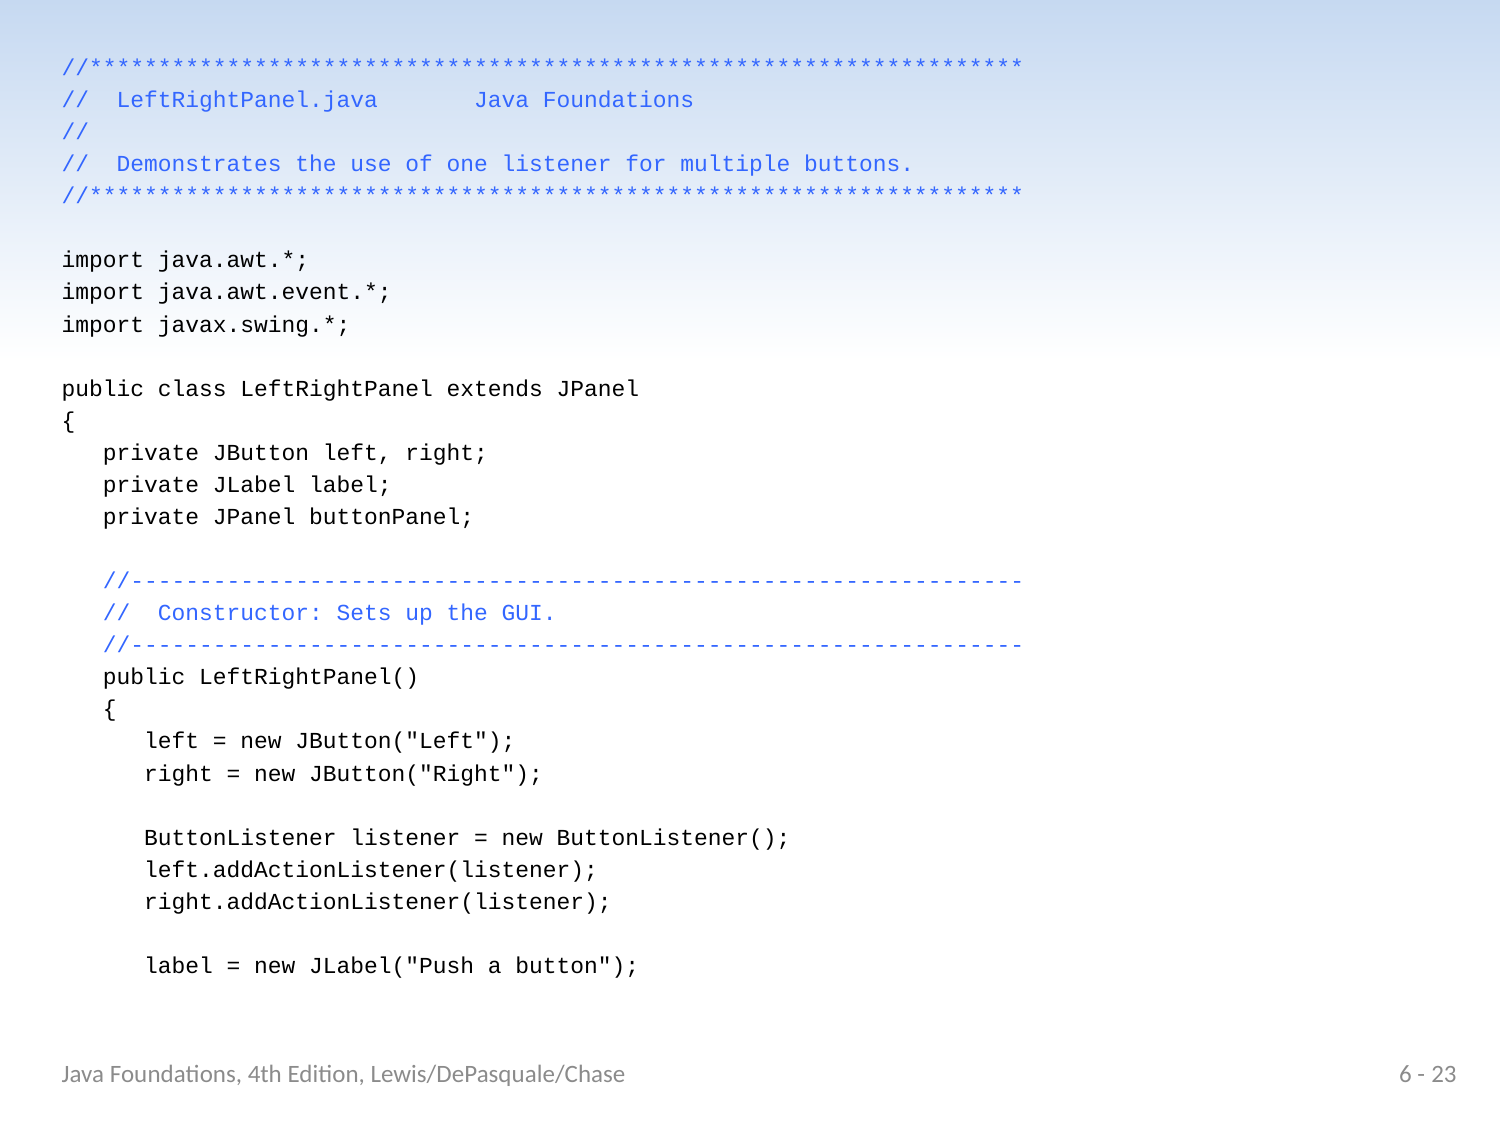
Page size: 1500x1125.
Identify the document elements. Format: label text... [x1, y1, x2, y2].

slide_number 6 - 23 [1122, 1042, 1472, 1103]
list //******************************************************************** // LeftRightPanel.java Java Foundations // // Demonstrates the use of one listener for multiple buttons. //******************************************************************** import java.awt.*; import java.awt.event.*; import javax.swing.*; public class LeftRightPanel extends JPanel { private JButton left, right; private JLabel label; private JPanel buttonPanel; //----------------------------------------------------------------- // Constructor: Sets up the GUI. //----------------------------------------------------------------- public LeftRightPanel() { left = new JButton("Left"); right = new JButton("Right"); ButtonListener listener = new ButtonListener(); left.addActionListener(listener); right.addActionListener(listener); label = new JLabel("Push a button"); [46, 45, 1473, 1043]
footer Java Foundations, 4th Edition, Lewis/DePasquale/Chase [46, 1042, 1122, 1103]
